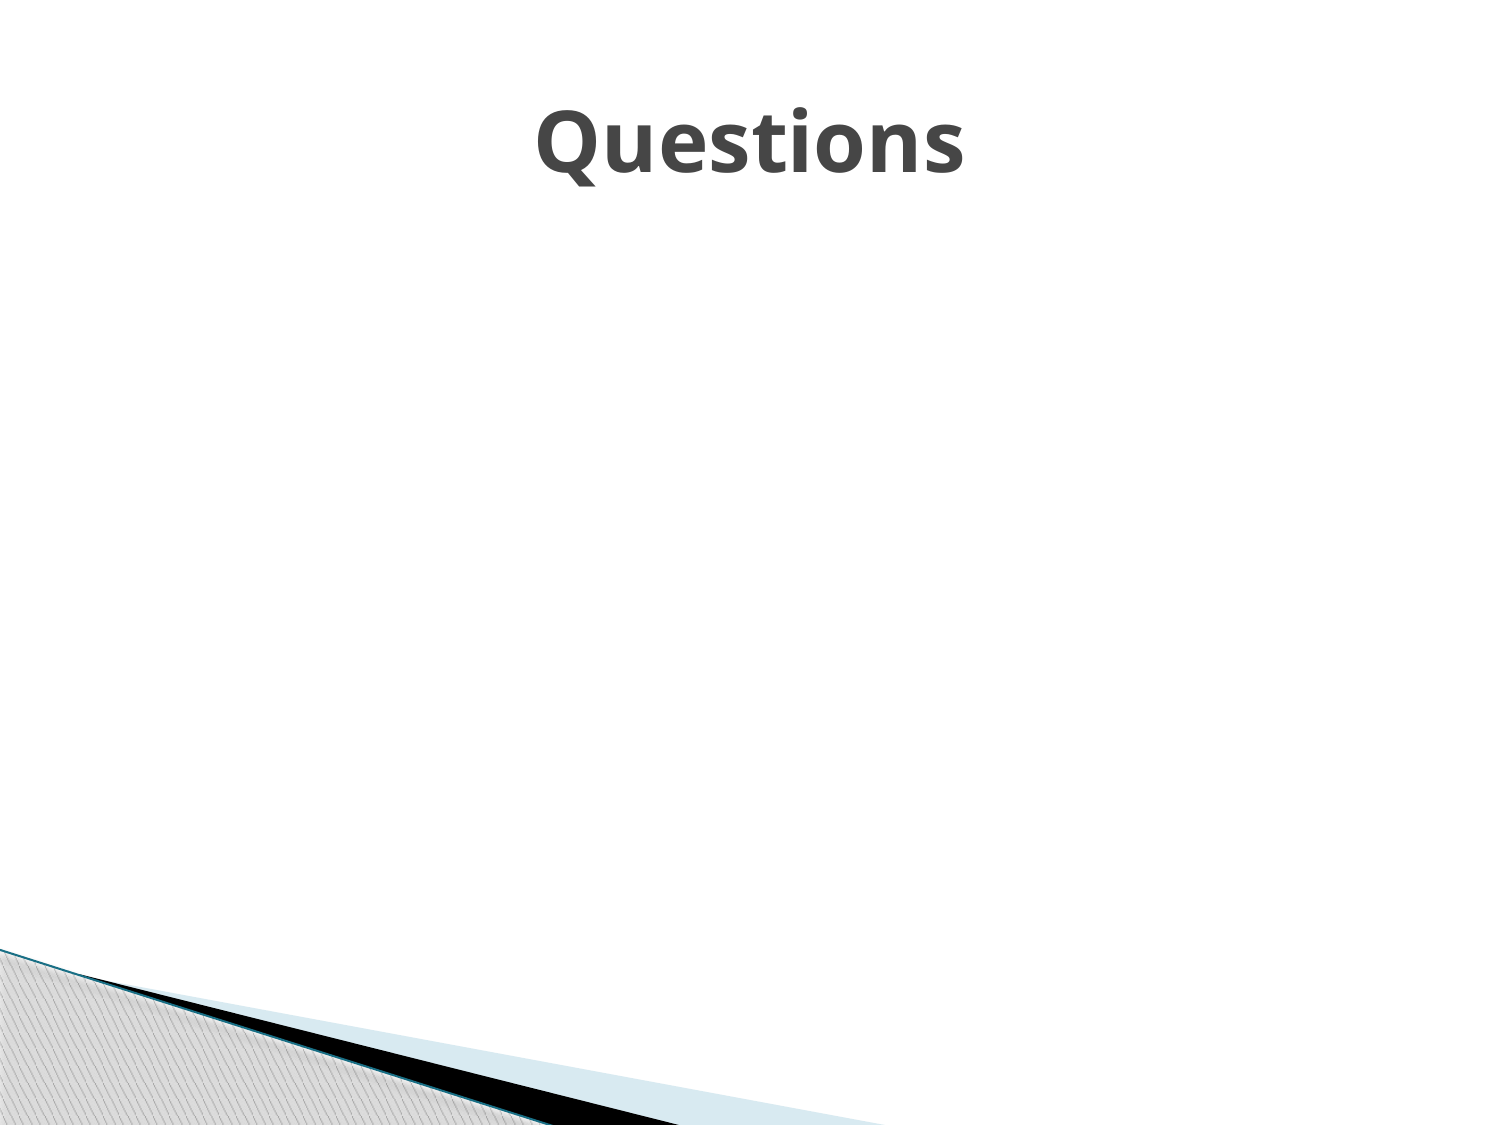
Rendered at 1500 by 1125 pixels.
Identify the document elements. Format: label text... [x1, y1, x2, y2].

title Questions [75, 45, 1425, 233]
